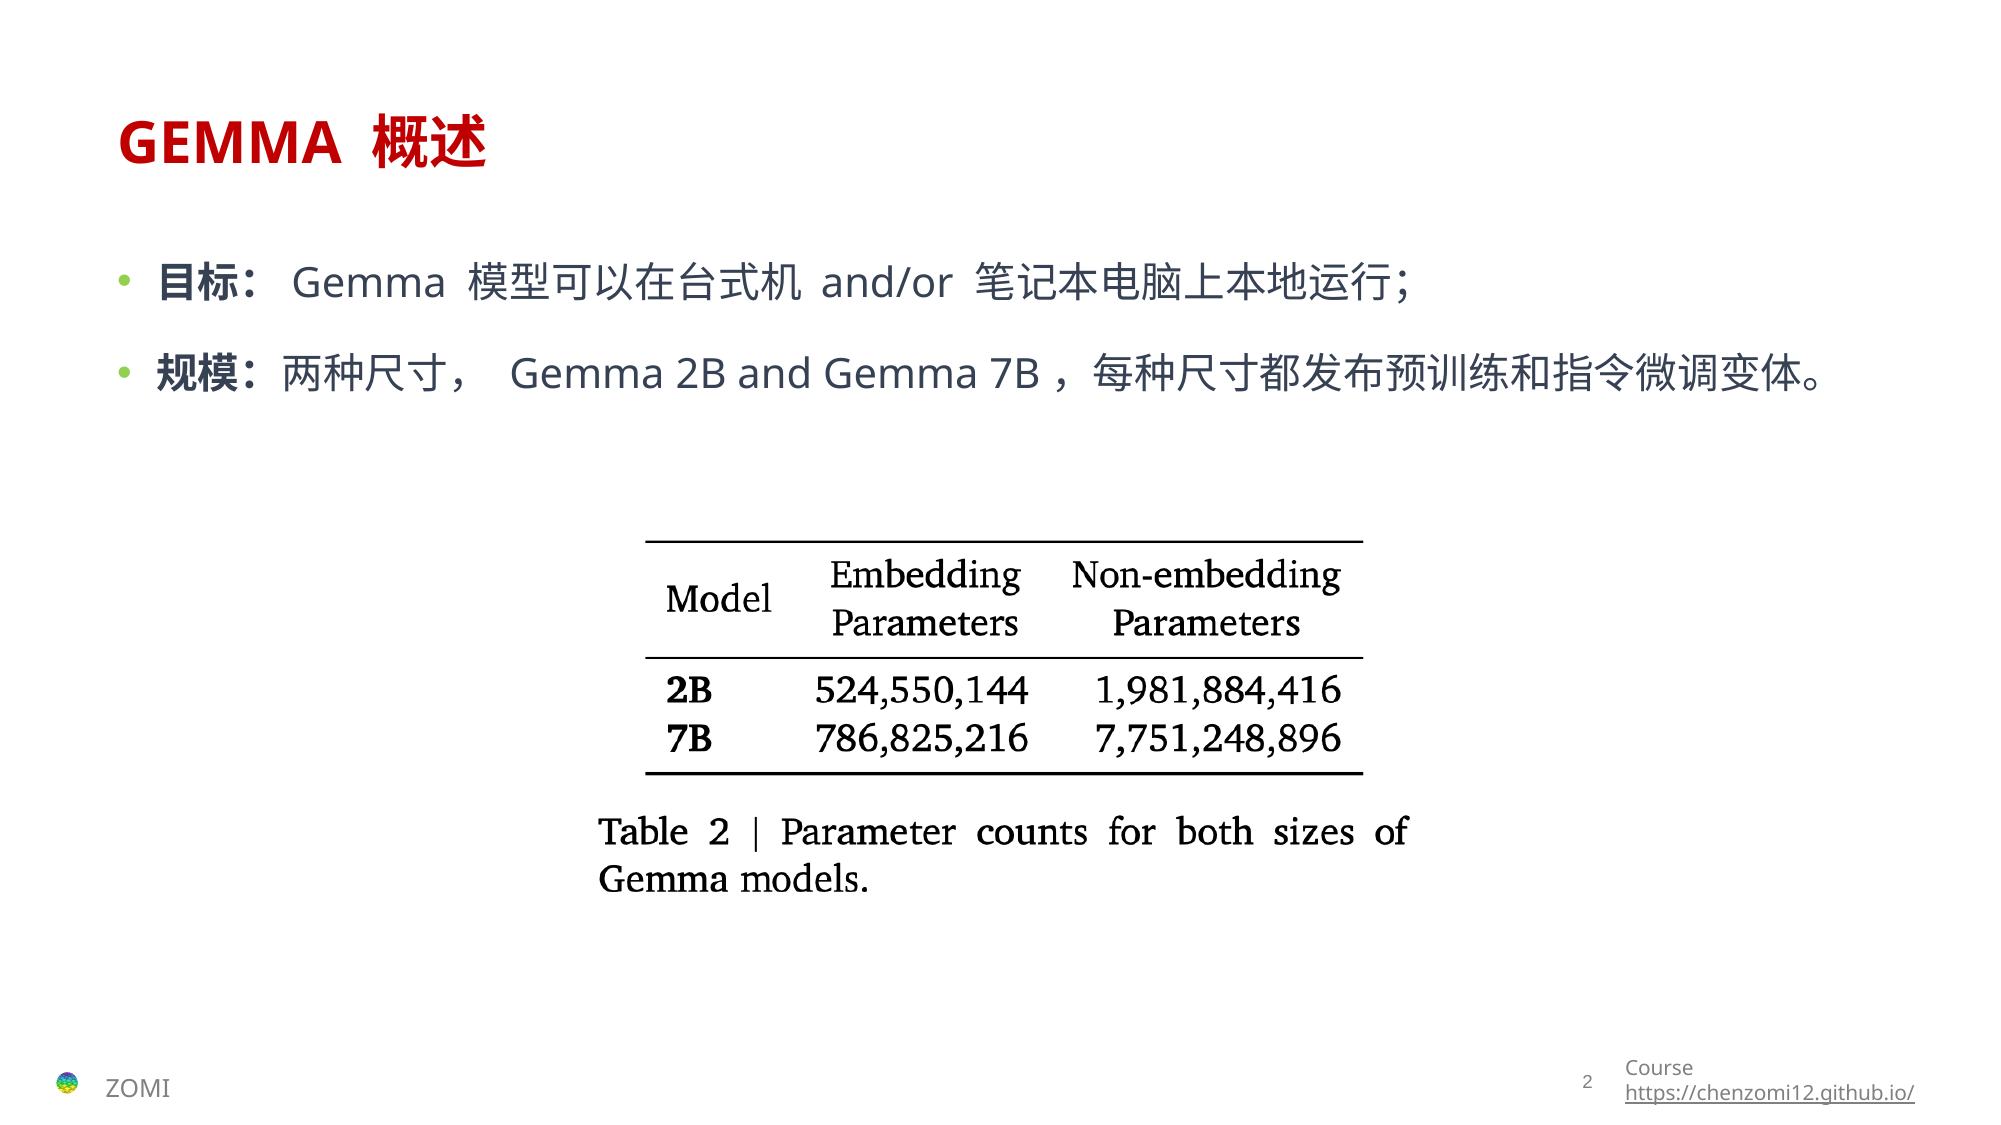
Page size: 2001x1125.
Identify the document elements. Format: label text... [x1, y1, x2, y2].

picture [57, 1073, 77, 1093]
title GEMMA 概述 [102, 91, 1901, 189]
picture [577, 491, 1423, 903]
list 目标：Gemma 模型可以在台式机 and/or 笔记本电脑上本地运行； 规模：两种尺寸， Gemma 2B and Gemma 7B，每种尺寸都发布预训练和指令微调变体。 [102, 223, 1901, 1043]
